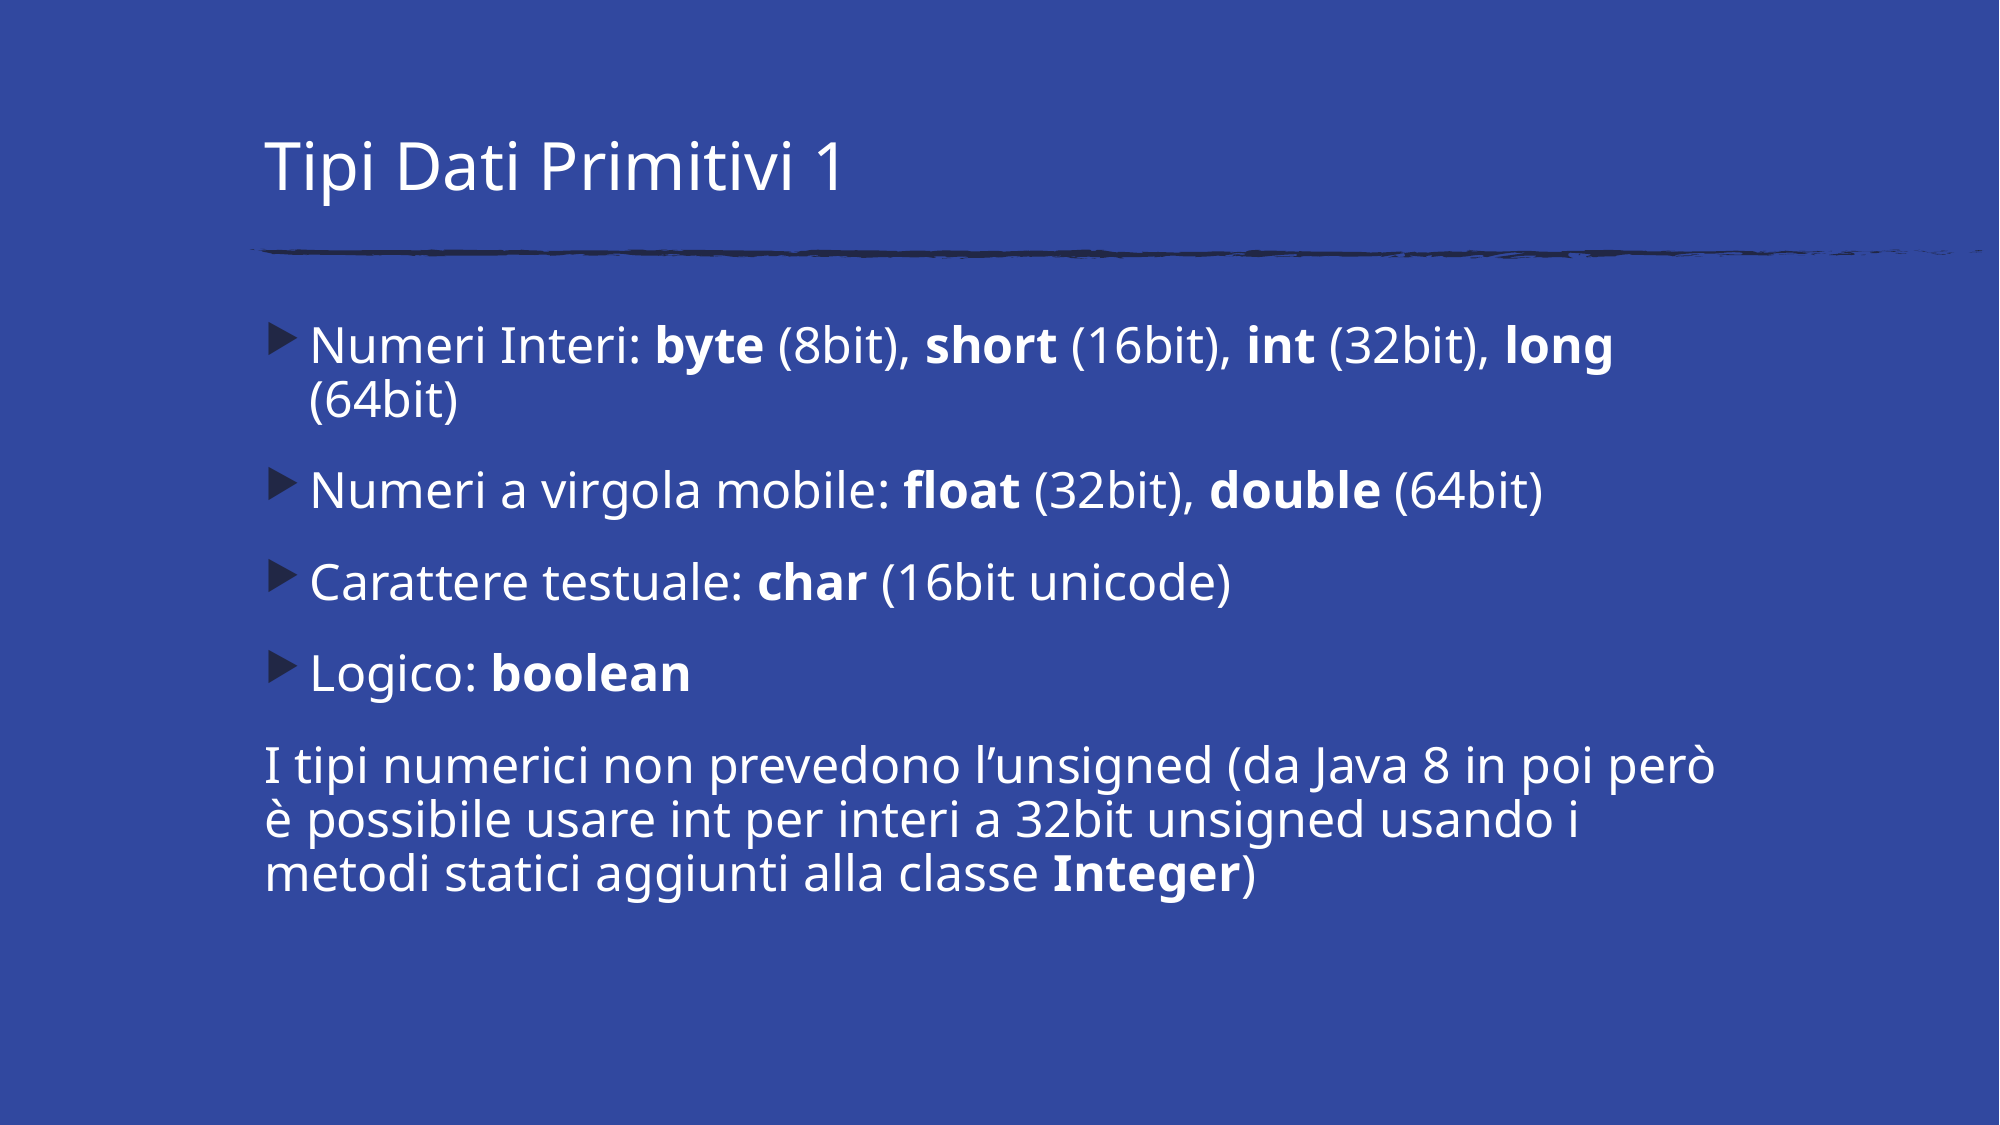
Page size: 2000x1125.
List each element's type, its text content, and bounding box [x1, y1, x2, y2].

list Numeri Interi: byte (8bit), short (16bit), int (32bit), long (64bit) Numeri a virgola mobile: float (32bit), double (64bit) Carattere testuale: char (16bit unicode) Logico: boolean I tipi numerici non prevedono l’unsigned (da Java 8 in poi però è possibile usare int per interi a 32bit unsigned usando i metodi statici aggiunti alla classe Integer) [249, 312, 1750, 1013]
title Tipi Dati Primitivi 1 [249, 45, 1750, 213]
